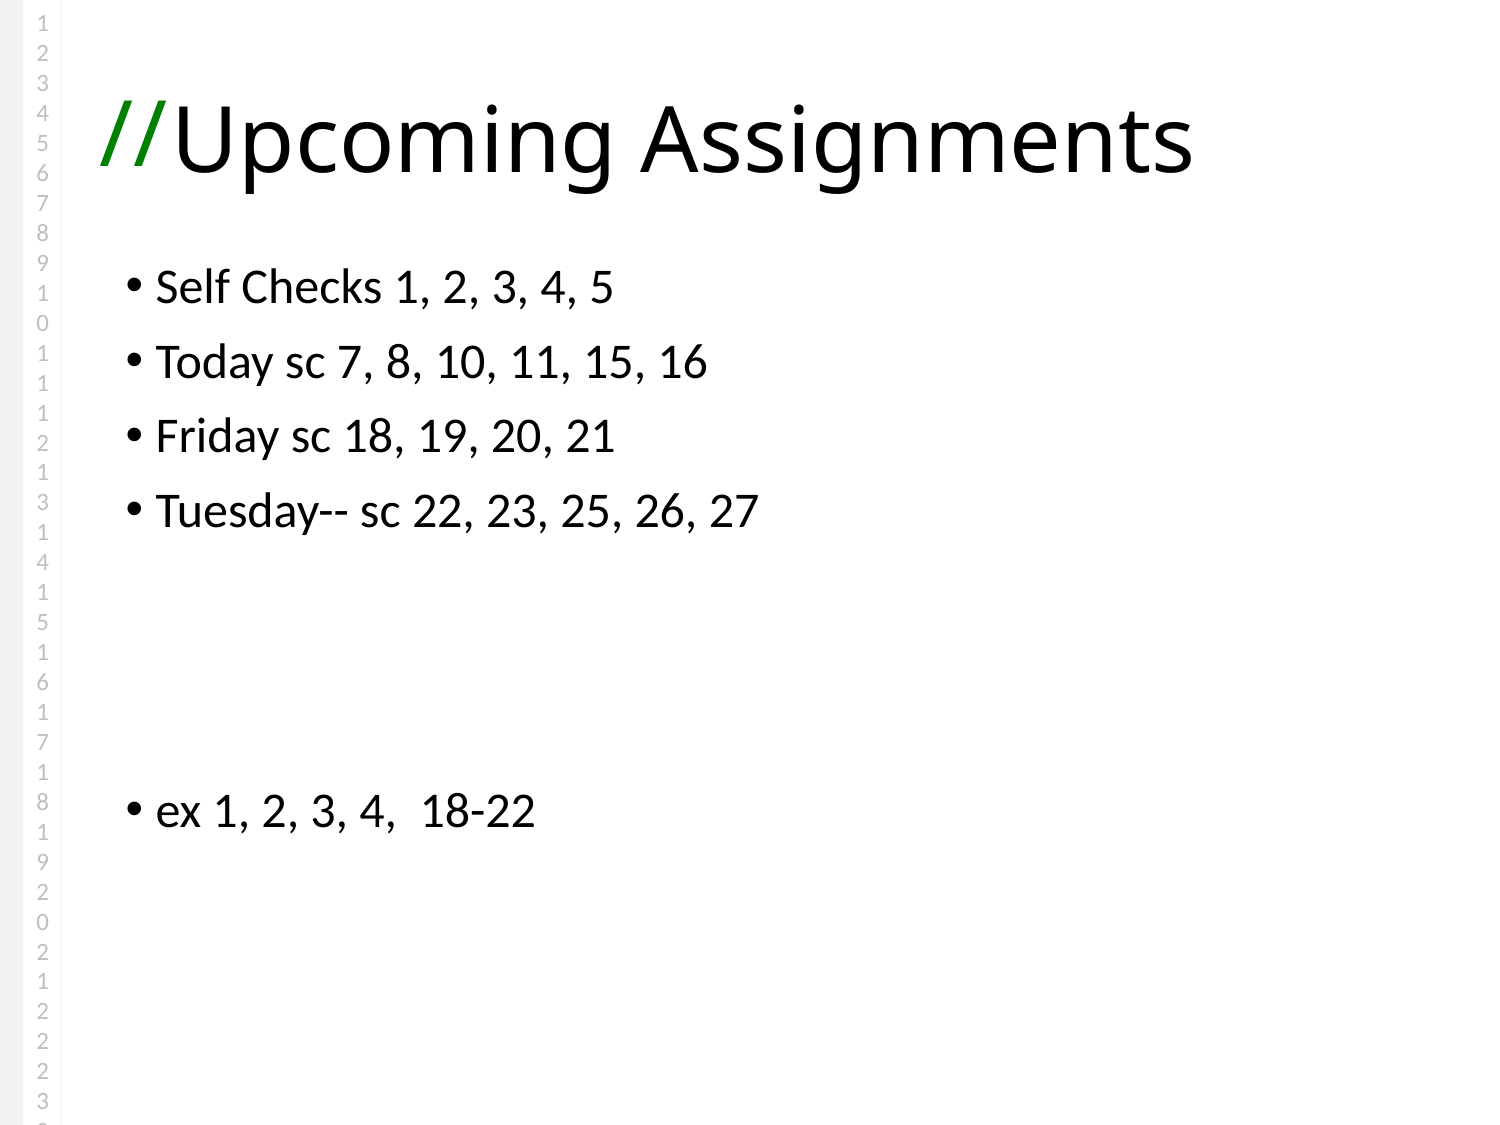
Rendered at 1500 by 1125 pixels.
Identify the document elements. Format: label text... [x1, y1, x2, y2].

title Upcoming Assignments [156, 66, 1395, 219]
list Self Checks 1, 2, 3, 4, 5 Today sc 7, 8, 10, 11, 15, 16 Friday sc 18, 19, 20, 21 Tuesday-- sc 22, 23, 25, 26, 27 ex 1, 2, 3, 4, 18-22 [103, 252, 1483, 1041]
